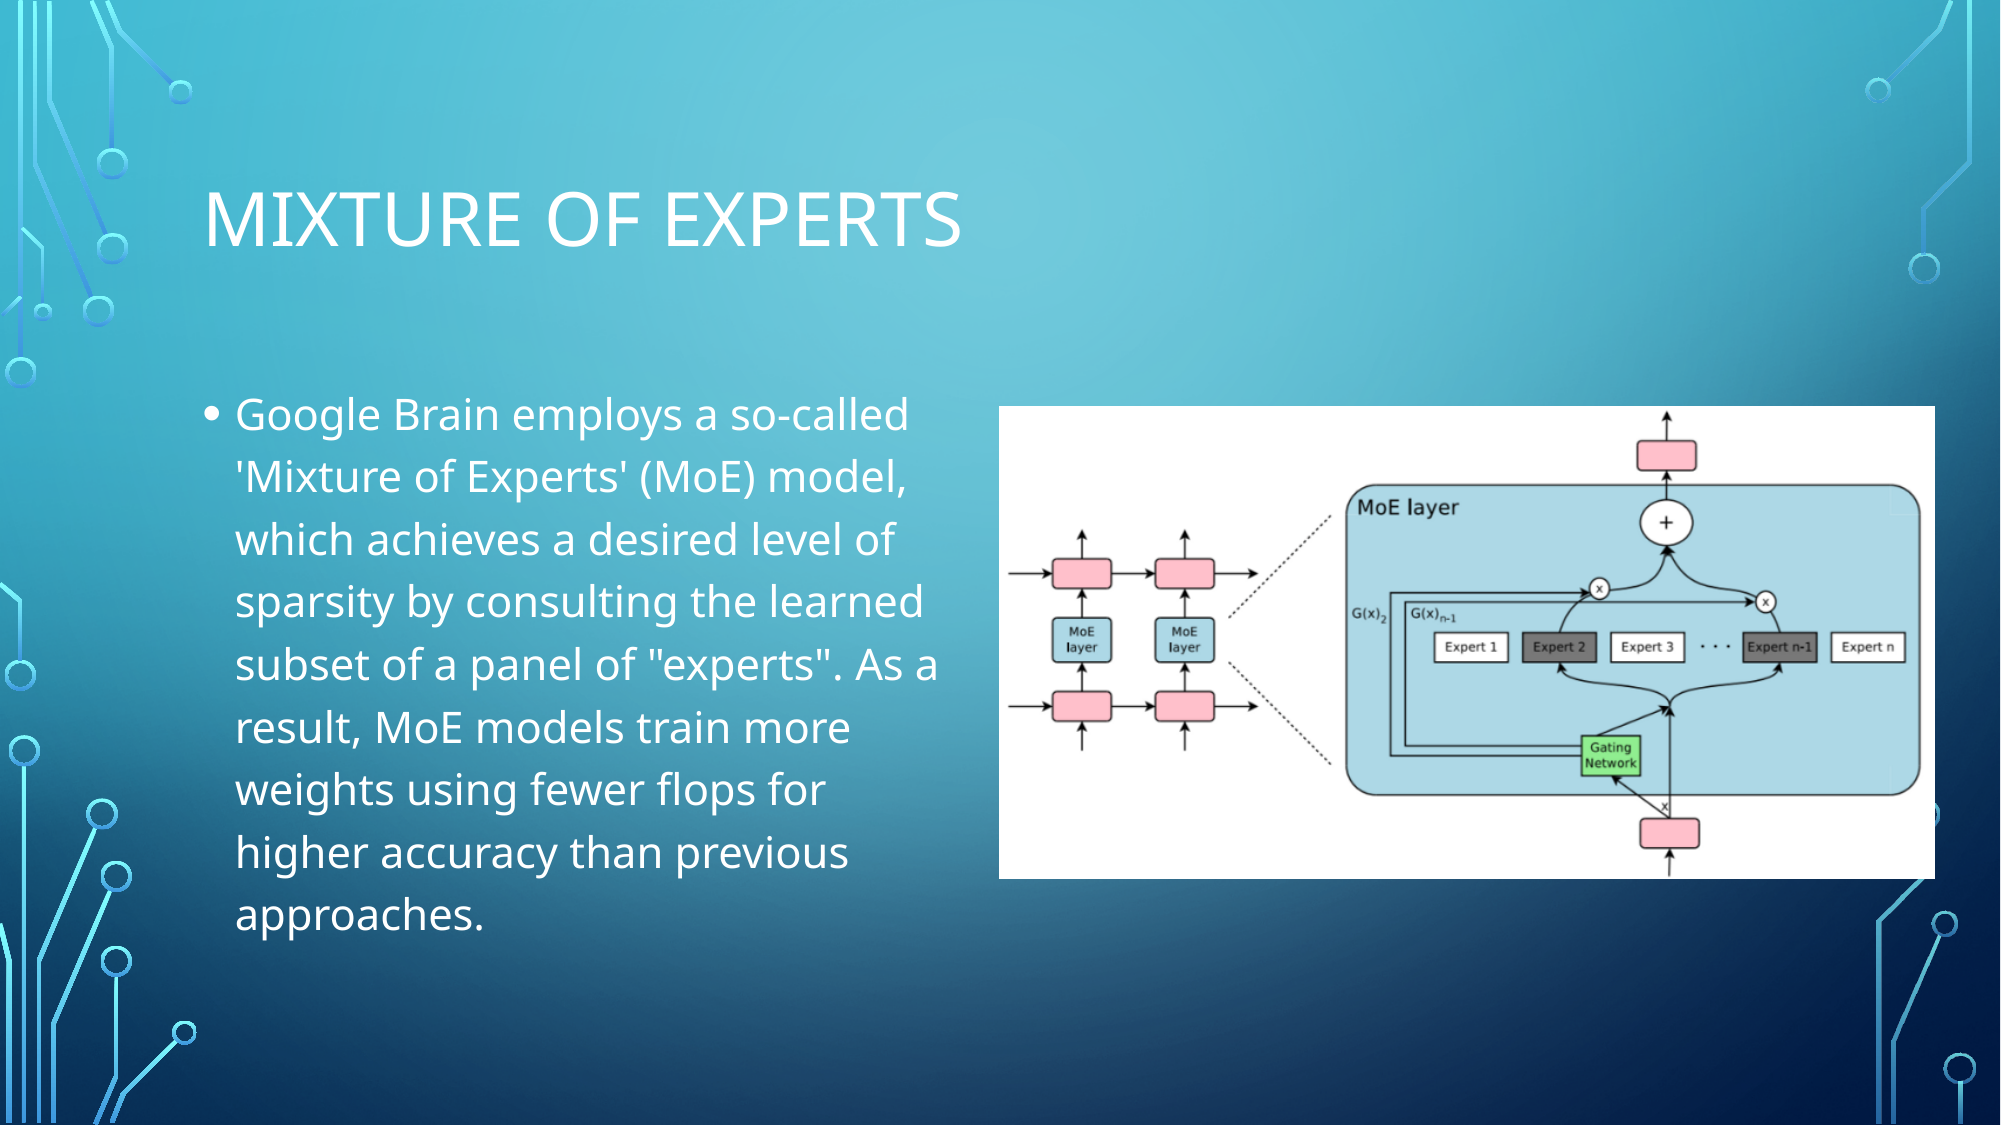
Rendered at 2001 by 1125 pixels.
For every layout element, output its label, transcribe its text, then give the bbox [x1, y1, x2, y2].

picture [998, 406, 1936, 879]
list Google Brain employs a so-called 'Mixture of Experts' (MoE) model, which achieves a desired level of sparsity by consulting the learned subset of a panel of "experts". As a result, MoE models train more weights using fewer flops for higher accuracy than previous approaches. [187, 369, 973, 950]
title Mixture of experts [187, 101, 1813, 344]
